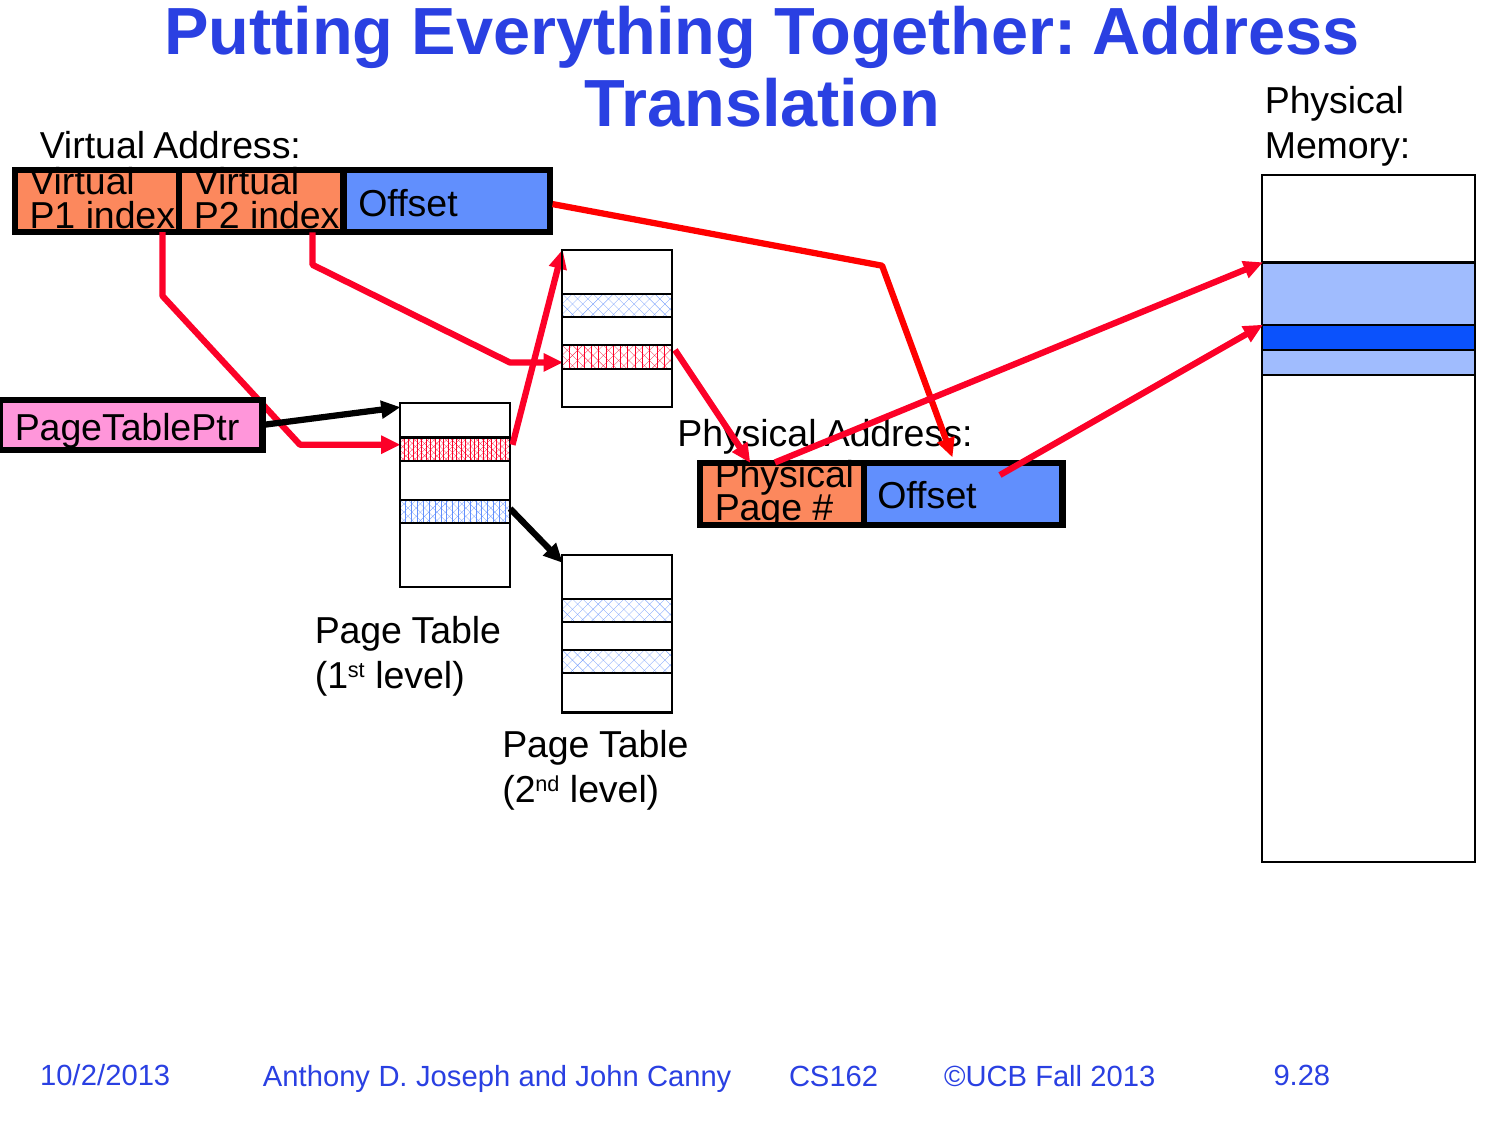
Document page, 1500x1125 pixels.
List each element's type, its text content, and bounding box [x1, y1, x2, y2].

text_box Virtual P1 index [14, 170, 180, 233]
text_box Physical Address: [782, 401, 1088, 461]
text_box [1262, 262, 1475, 324]
text_box [1262, 350, 1475, 375]
text_box [162, 232, 348, 398]
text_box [487, 249, 726, 819]
text_box Virtual Address: [24, 113, 500, 170]
text_box [312, 232, 482, 349]
text_box Physical Memory: [1249, 69, 1475, 174]
text_box [552, 203, 931, 416]
text_box [889, 399, 954, 457]
text_box [999, 324, 1263, 476]
text_box [1262, 375, 1475, 863]
text_box Virtual P2 index [180, 170, 344, 233]
text_box Physical Page # [729, 462, 864, 525]
text_box [729, 430, 751, 463]
text_box [774, 261, 1263, 463]
text_box Offset [344, 170, 550, 233]
text_box Physical Address: [729, 401, 885, 461]
title Putting Everything Together: Address Translation [99, 24, 1425, 113]
text_box Offset [864, 462, 1063, 525]
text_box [0, 399, 482, 705]
text_box [1262, 324, 1475, 350]
text_box [1262, 174, 1475, 262]
